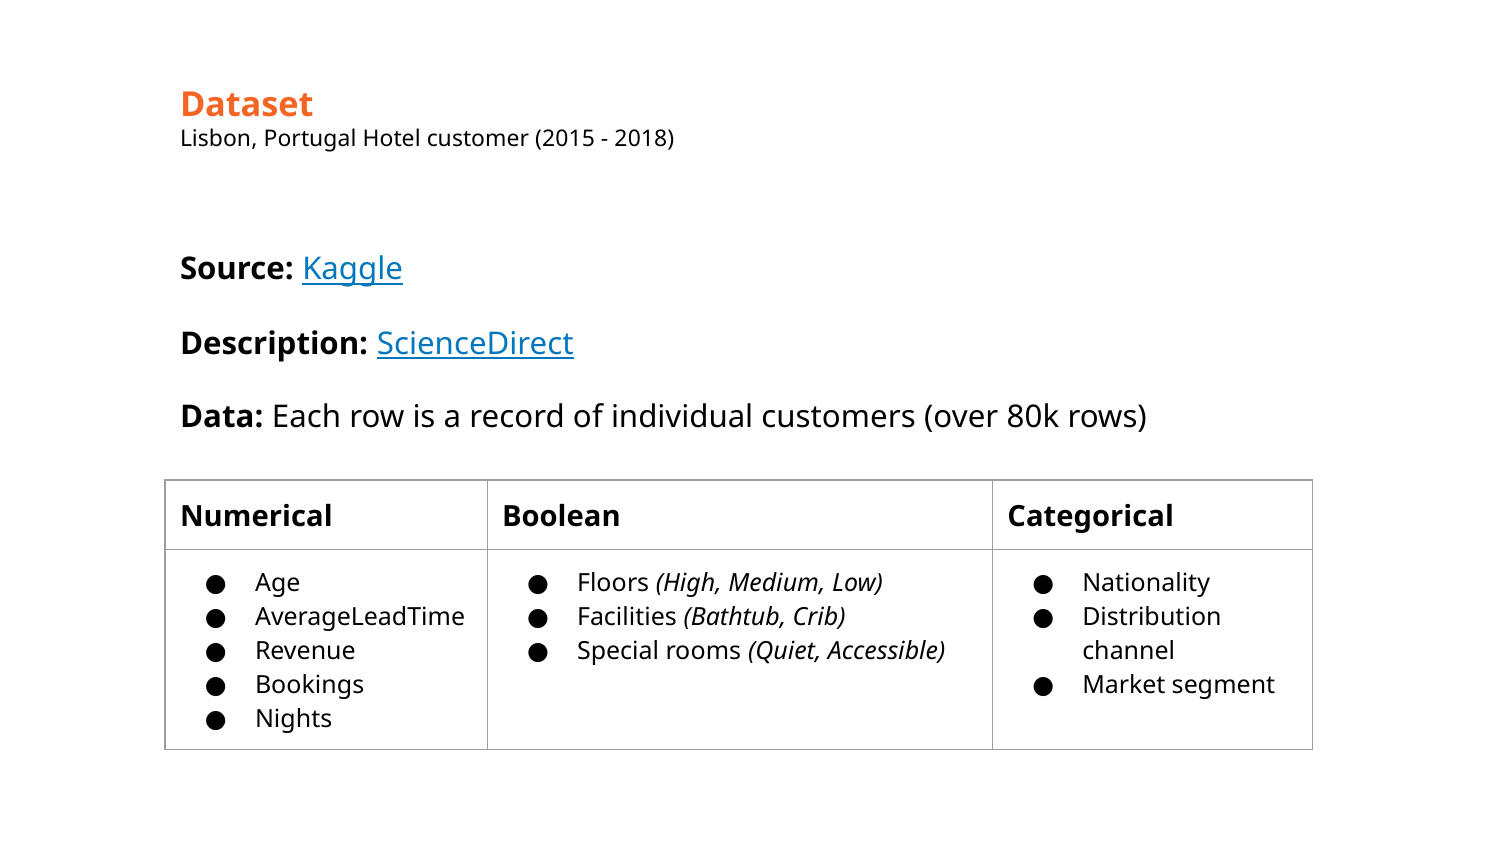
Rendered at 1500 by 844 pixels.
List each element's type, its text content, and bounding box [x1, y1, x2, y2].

table_cell Nationality Distribution channel Market segment [993, 550, 1312, 749]
table_header Numerical [166, 481, 487, 549]
list Source: Kaggle Description: ScienceDirect Data: Each row is a record of individual customers (over 80k rows) [165, 227, 1202, 479]
table_header Categorical [993, 481, 1312, 549]
title Dataset Lisbon, Portugal Hotel customer (2015 - 2018) [165, 60, 1463, 166]
table_cell Age AverageLeadTime Revenue Bookings Nights [166, 550, 487, 749]
table_header Boolean [488, 481, 992, 549]
table_cell Floors (High, Medium, Low) Facilities (Bathtub, Crib) Special rooms (Quiet, Accessible) [488, 550, 992, 749]
